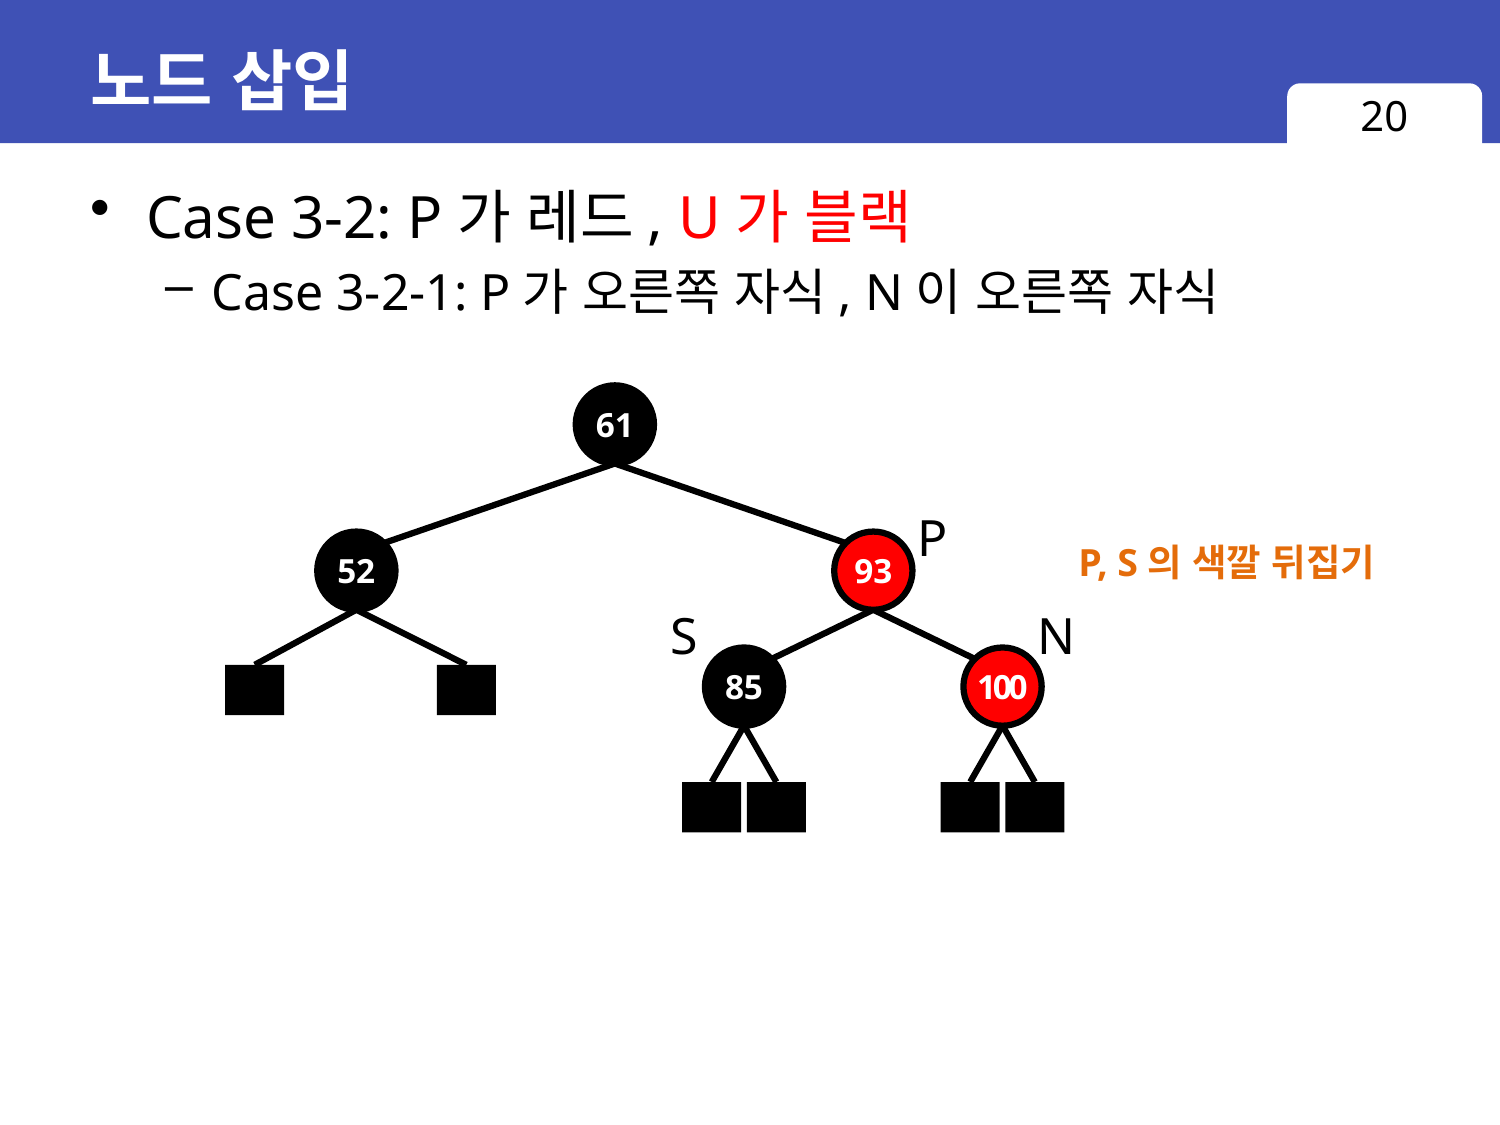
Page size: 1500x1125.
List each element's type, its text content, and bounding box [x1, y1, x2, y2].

text_box 52 [315, 529, 398, 608]
text_box [223, 663, 286, 717]
text_box N [1022, 597, 1091, 672]
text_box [970, 725, 1001, 783]
text_box P, S의 색깔 뒤집기 [1063, 531, 1391, 592]
title 노드 삽입 [74, 16, 1426, 141]
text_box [383, 463, 612, 544]
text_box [356, 609, 467, 665]
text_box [681, 781, 807, 833]
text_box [940, 781, 1065, 833]
list Case 3-2: P가 레드, U가 블랙 Case 3-2-1: P가 오른쪽 자식, N이 오른쪽 자식 [74, 172, 1483, 1095]
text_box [743, 725, 777, 783]
text_box P [903, 498, 963, 574]
slide_number 20 [1286, 81, 1483, 161]
text_box S [655, 597, 713, 672]
text_box 93 [832, 529, 915, 608]
text_box 100 [961, 645, 1044, 724]
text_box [874, 609, 976, 660]
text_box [1002, 725, 1036, 783]
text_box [771, 609, 874, 660]
text_box 61 [573, 383, 657, 461]
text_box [711, 725, 742, 783]
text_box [614, 463, 846, 544]
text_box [254, 609, 355, 665]
text_box [435, 663, 498, 717]
text_box 85 [702, 645, 786, 724]
